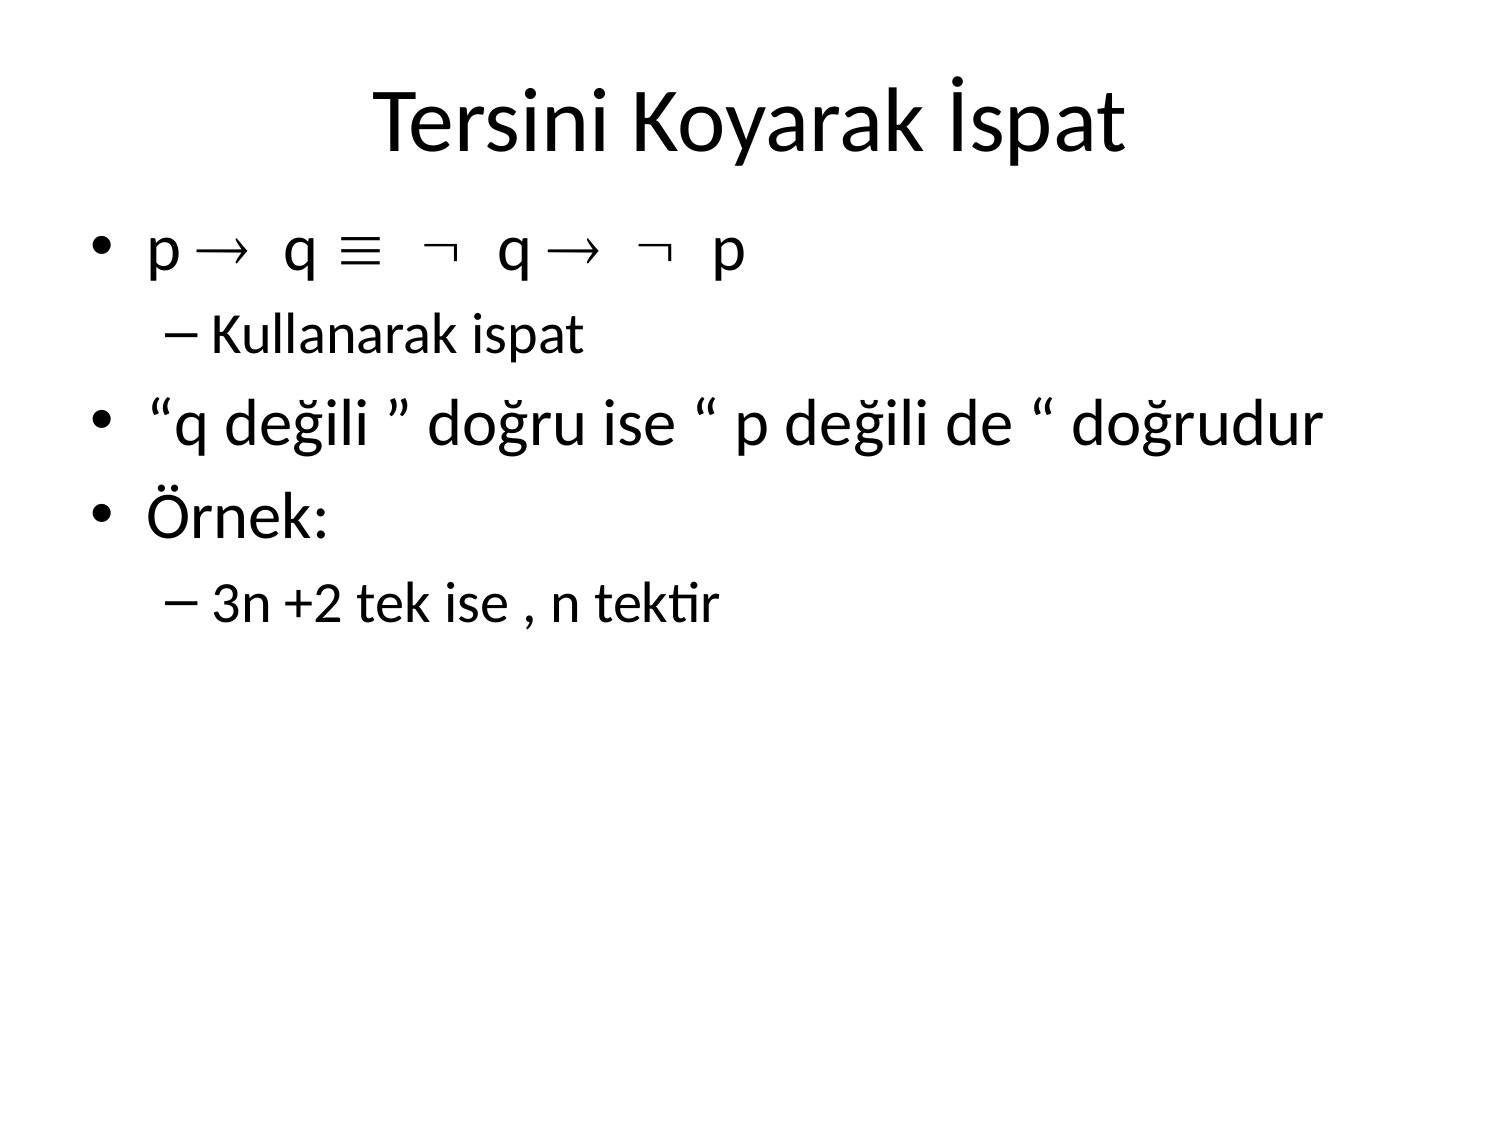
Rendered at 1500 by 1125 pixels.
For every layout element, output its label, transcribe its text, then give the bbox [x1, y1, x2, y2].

list p  q   q   p Kullanarak ispat “q değili ” doğru ise “ p değili de “ doğrudur Örnek: 3n +2 tek ise , n tektir [75, 196, 1425, 1059]
title Tersini Koyarak İspat [75, 45, 1425, 185]
